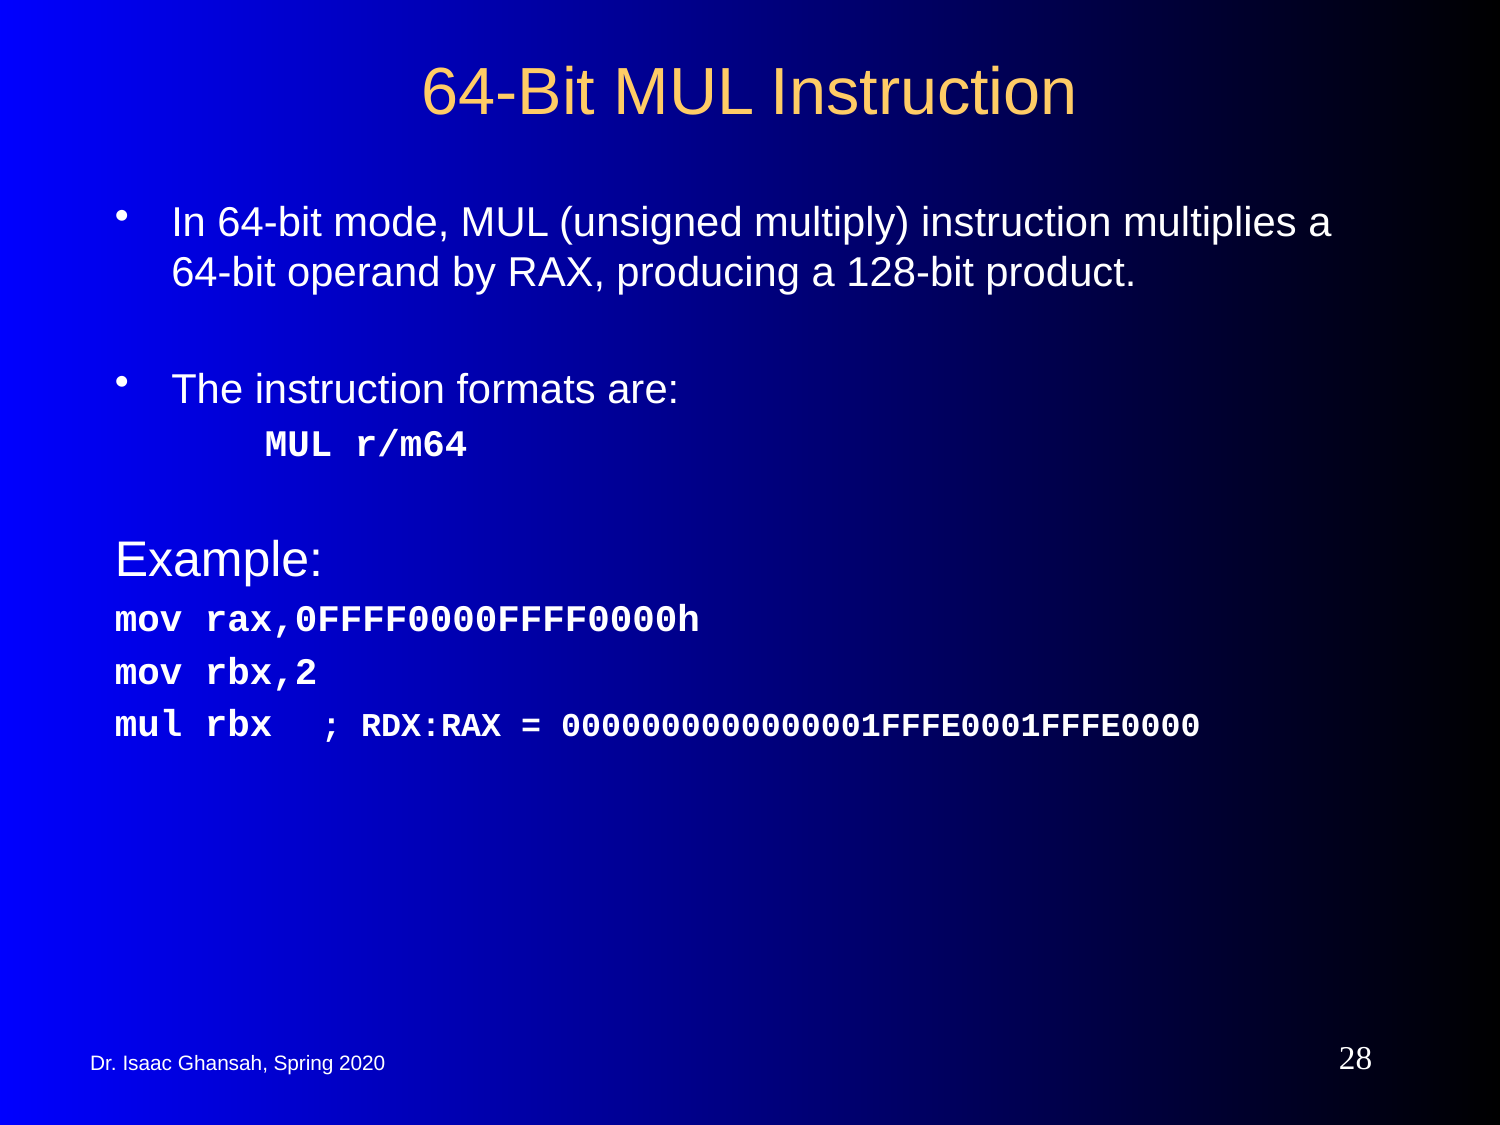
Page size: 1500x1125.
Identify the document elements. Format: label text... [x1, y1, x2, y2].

title 64-Bit MUL Instruction [112, 37, 1388, 138]
list In 64-bit mode, MUL (unsigned multiply) instruction multiplies a 64-bit operand by RAX, producing a 128-bit product. The instruction formats are: MUL r/m64 Example: mov rax,0FFFF0000FFFF0000h mov rbx,2 mul rbx ; RDX:RAX = 0000000000000001FFFE0001FFFE0000 [99, 187, 1350, 888]
footer Dr. Isaac Ghansah, Spring 2020 [75, 1037, 800, 1088]
slide_number 28 [1224, 1025, 1388, 1088]
